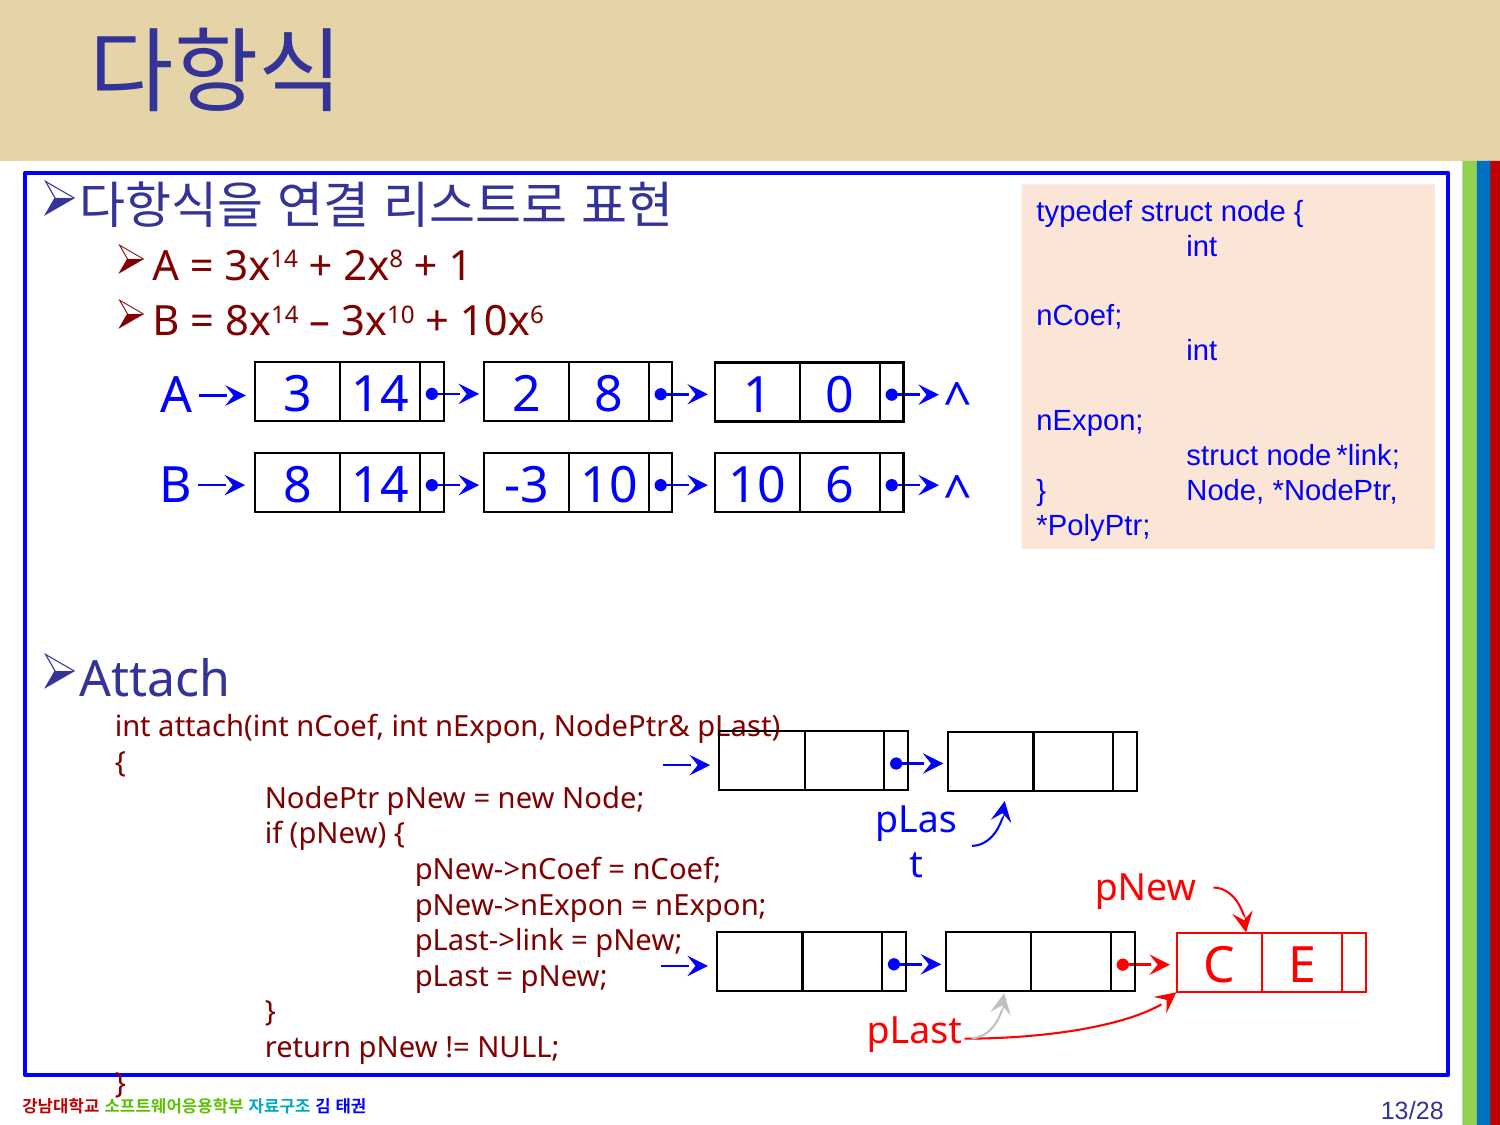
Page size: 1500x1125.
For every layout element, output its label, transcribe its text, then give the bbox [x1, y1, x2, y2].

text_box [662, 731, 1137, 855]
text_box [135, 361, 979, 513]
text_box typedef struct node { int nCoef; int nExpon; struct node *link; } Node, *NodePtr, *PolyPtr; [1021, 184, 1435, 549]
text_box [660, 855, 1366, 1059]
slide_number 13/28 [1333, 1087, 1459, 1125]
list 다항식을 연결 리스트로 표현 A = 3x14 + 2x8 + 1 B = 8x14 – 3x10 + 10x6 Attach int attach(int nCoef, int nExpon, NodePtr& pLast) { NodePtr pNew = new Node; if (pNew) { pNew->nCoef = nCoef; pNew->nExpon = nExpon; pLast->link = pNew; pLast = pNew; } return pNew != NULL; } [23, 171, 1450, 1077]
title 다항식 [75, 0, 1425, 150]
